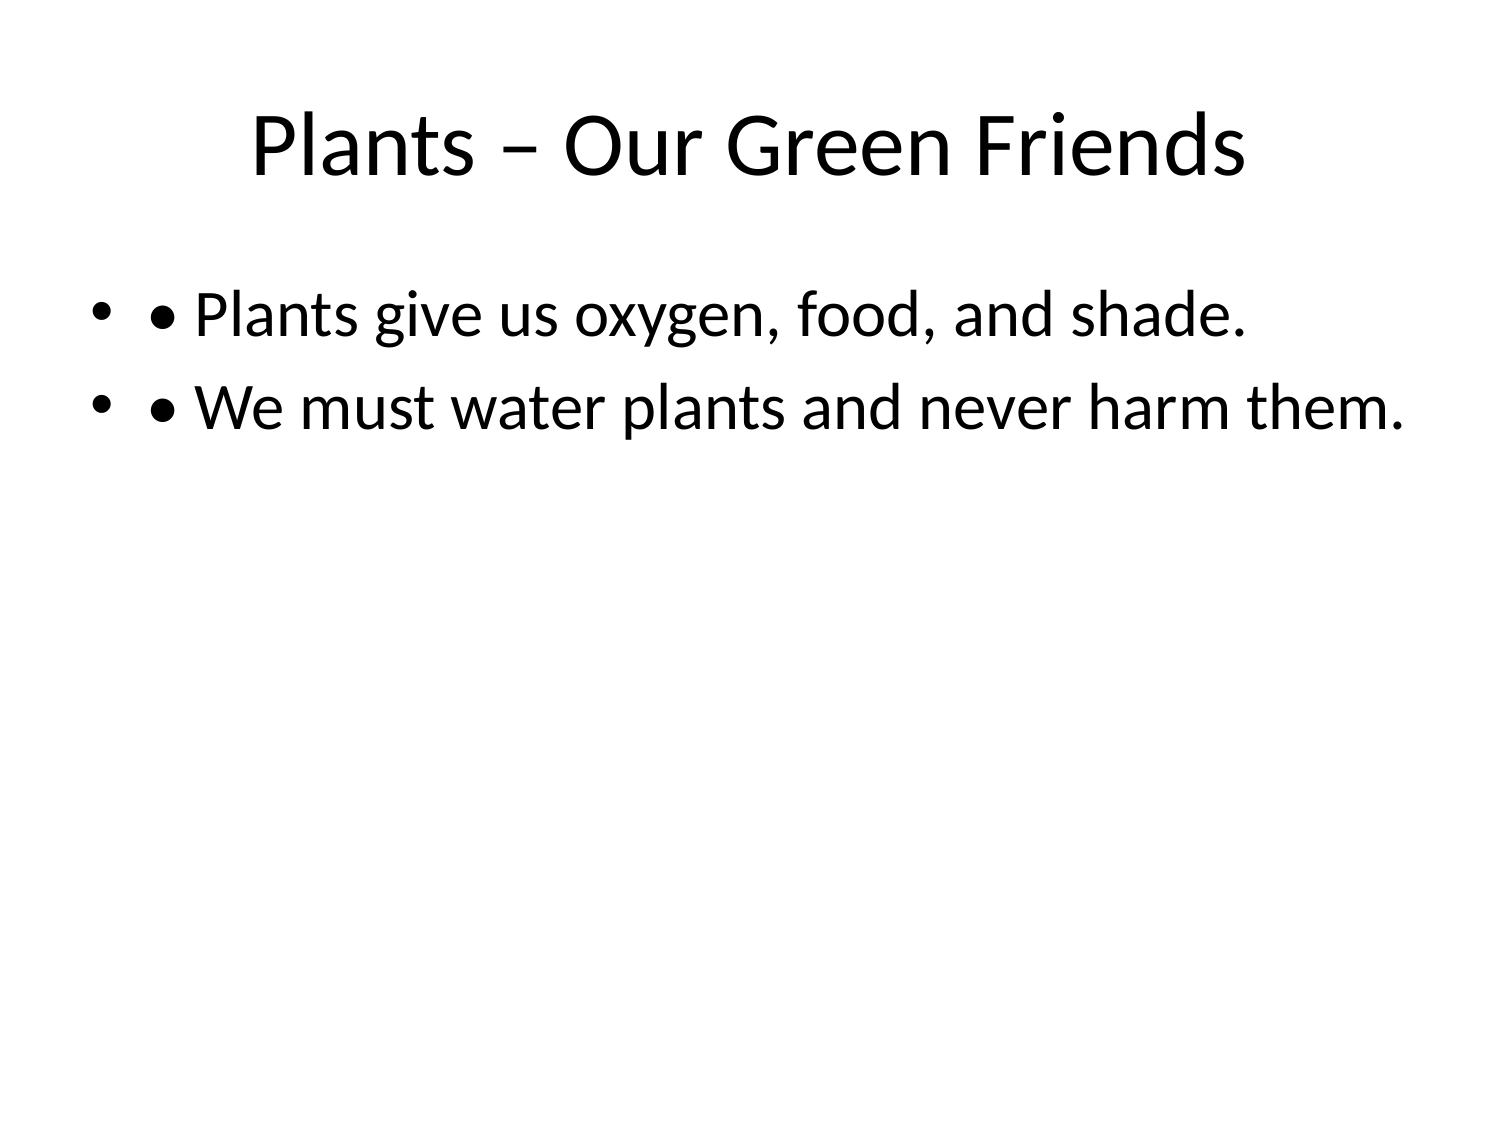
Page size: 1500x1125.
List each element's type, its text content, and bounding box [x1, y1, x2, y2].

title Plants – Our Green Friends [75, 45, 1425, 233]
list • Plants give us oxygen, food, and shade. • We must water plants and never harm them. [75, 262, 1425, 1005]
